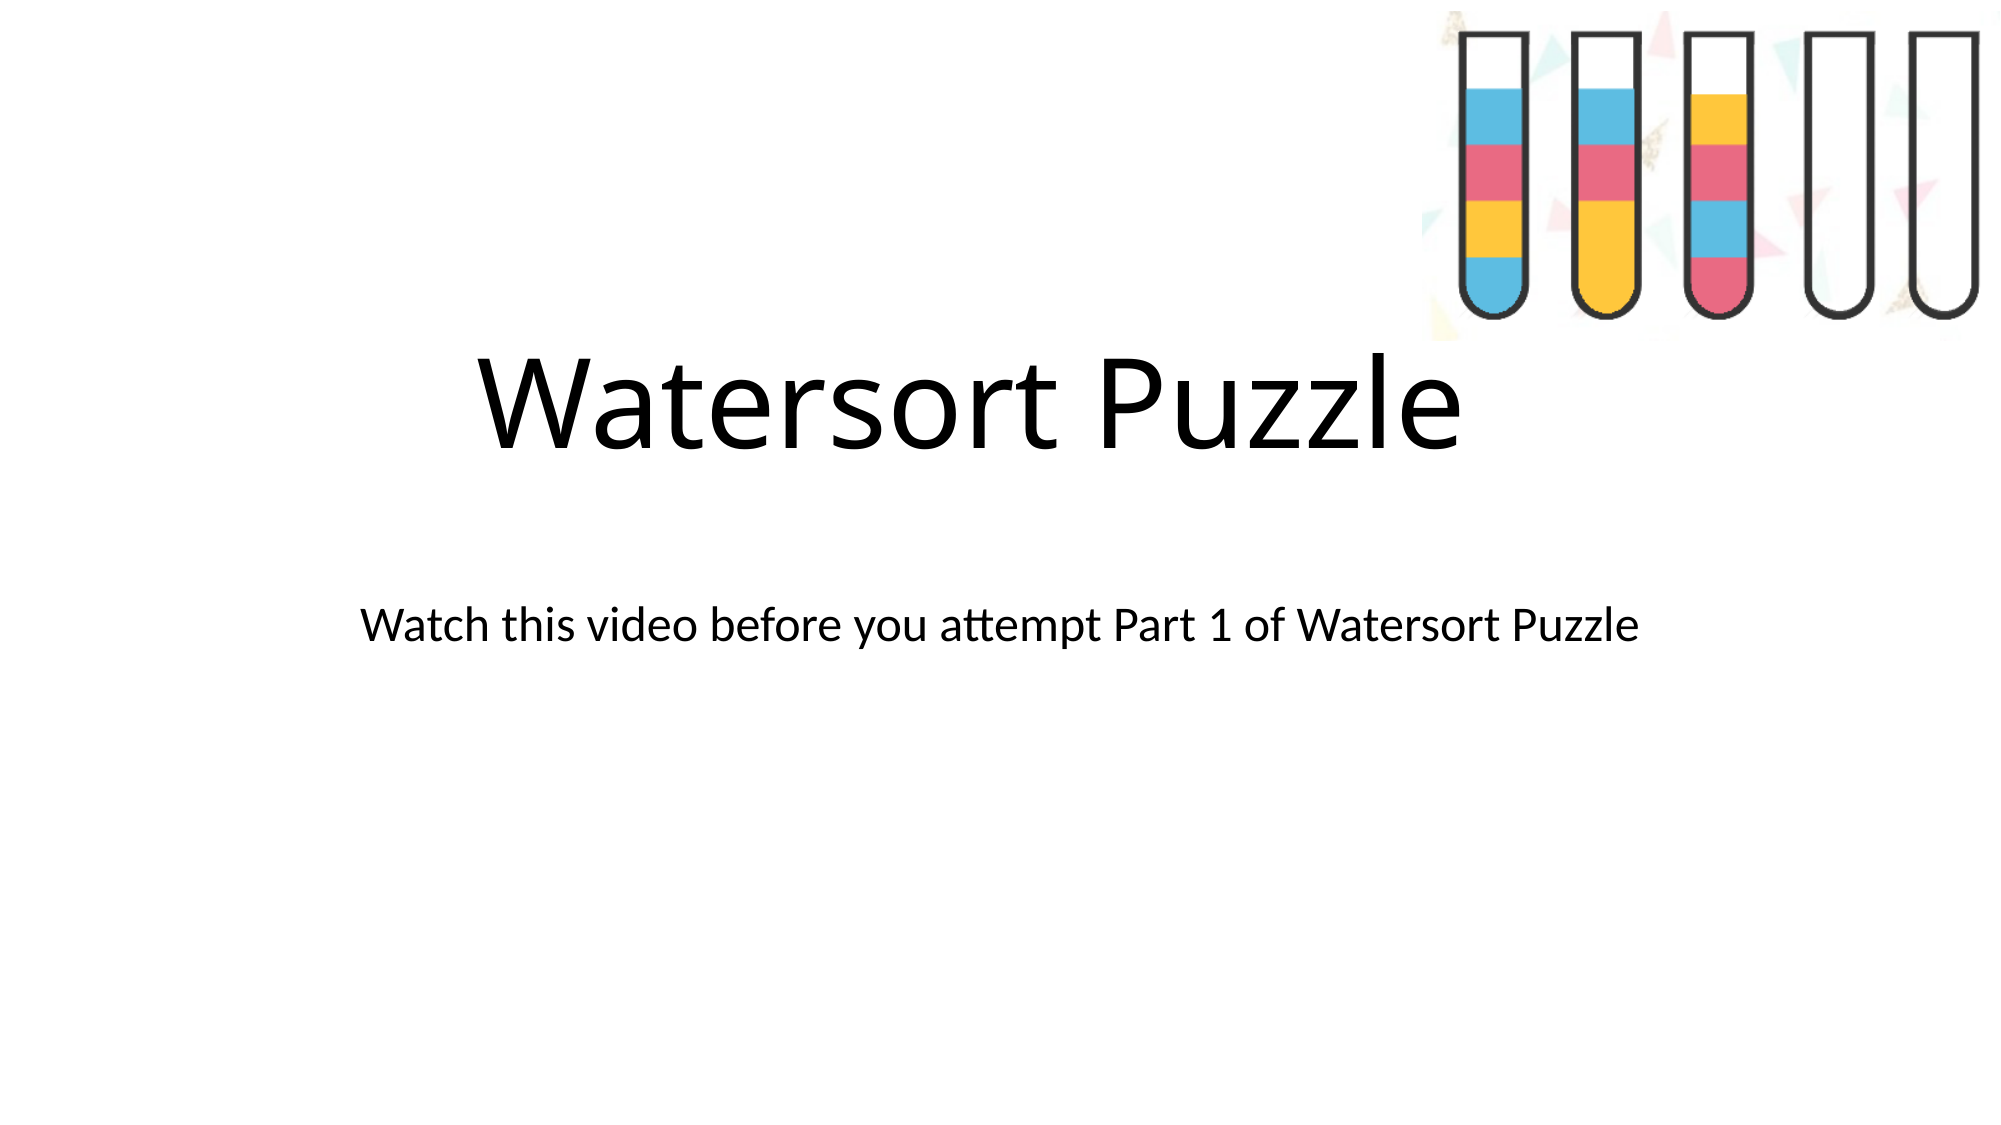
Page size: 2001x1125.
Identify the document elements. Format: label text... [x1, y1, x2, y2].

subtitle Watch this video before you attempt Part 1 of Watersort Puzzle [249, 590, 1750, 863]
title Watersort Puzzle [221, 241, 1722, 633]
picture [1422, 11, 2000, 341]
